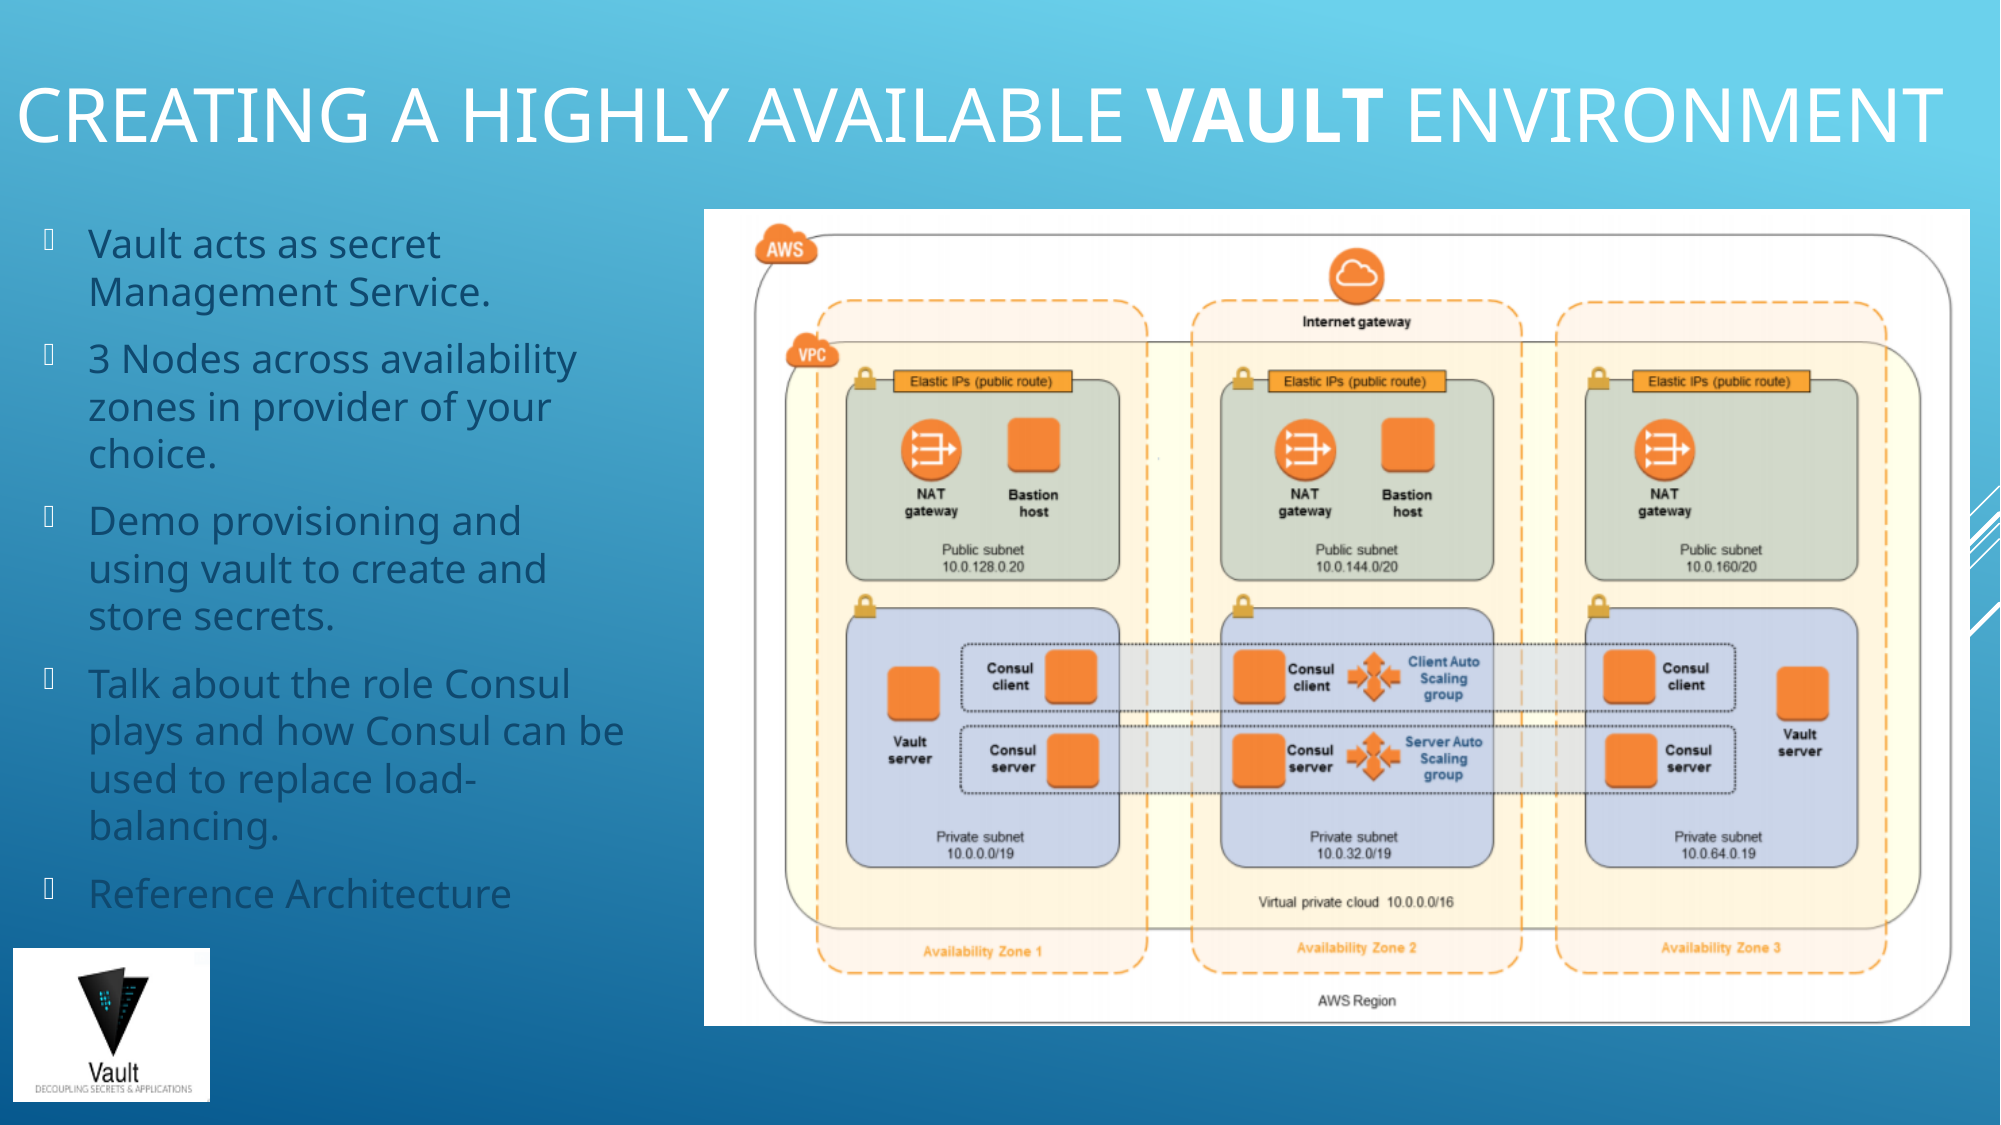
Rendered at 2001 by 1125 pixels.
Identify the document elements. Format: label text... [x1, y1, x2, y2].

picture [12, 948, 210, 1103]
picture [704, 208, 1970, 1026]
list Vault acts as secret Management Service. 3 Nodes across availability zones in provider of your choice. Demo provisioning and using vault to create and store secrets. Talk about the role Consul plays and how Consul can be used to replace load-balancing. Reference Architecture [28, 209, 651, 926]
title Creating a Highly Available Vault environment [0, 0, 1982, 237]
